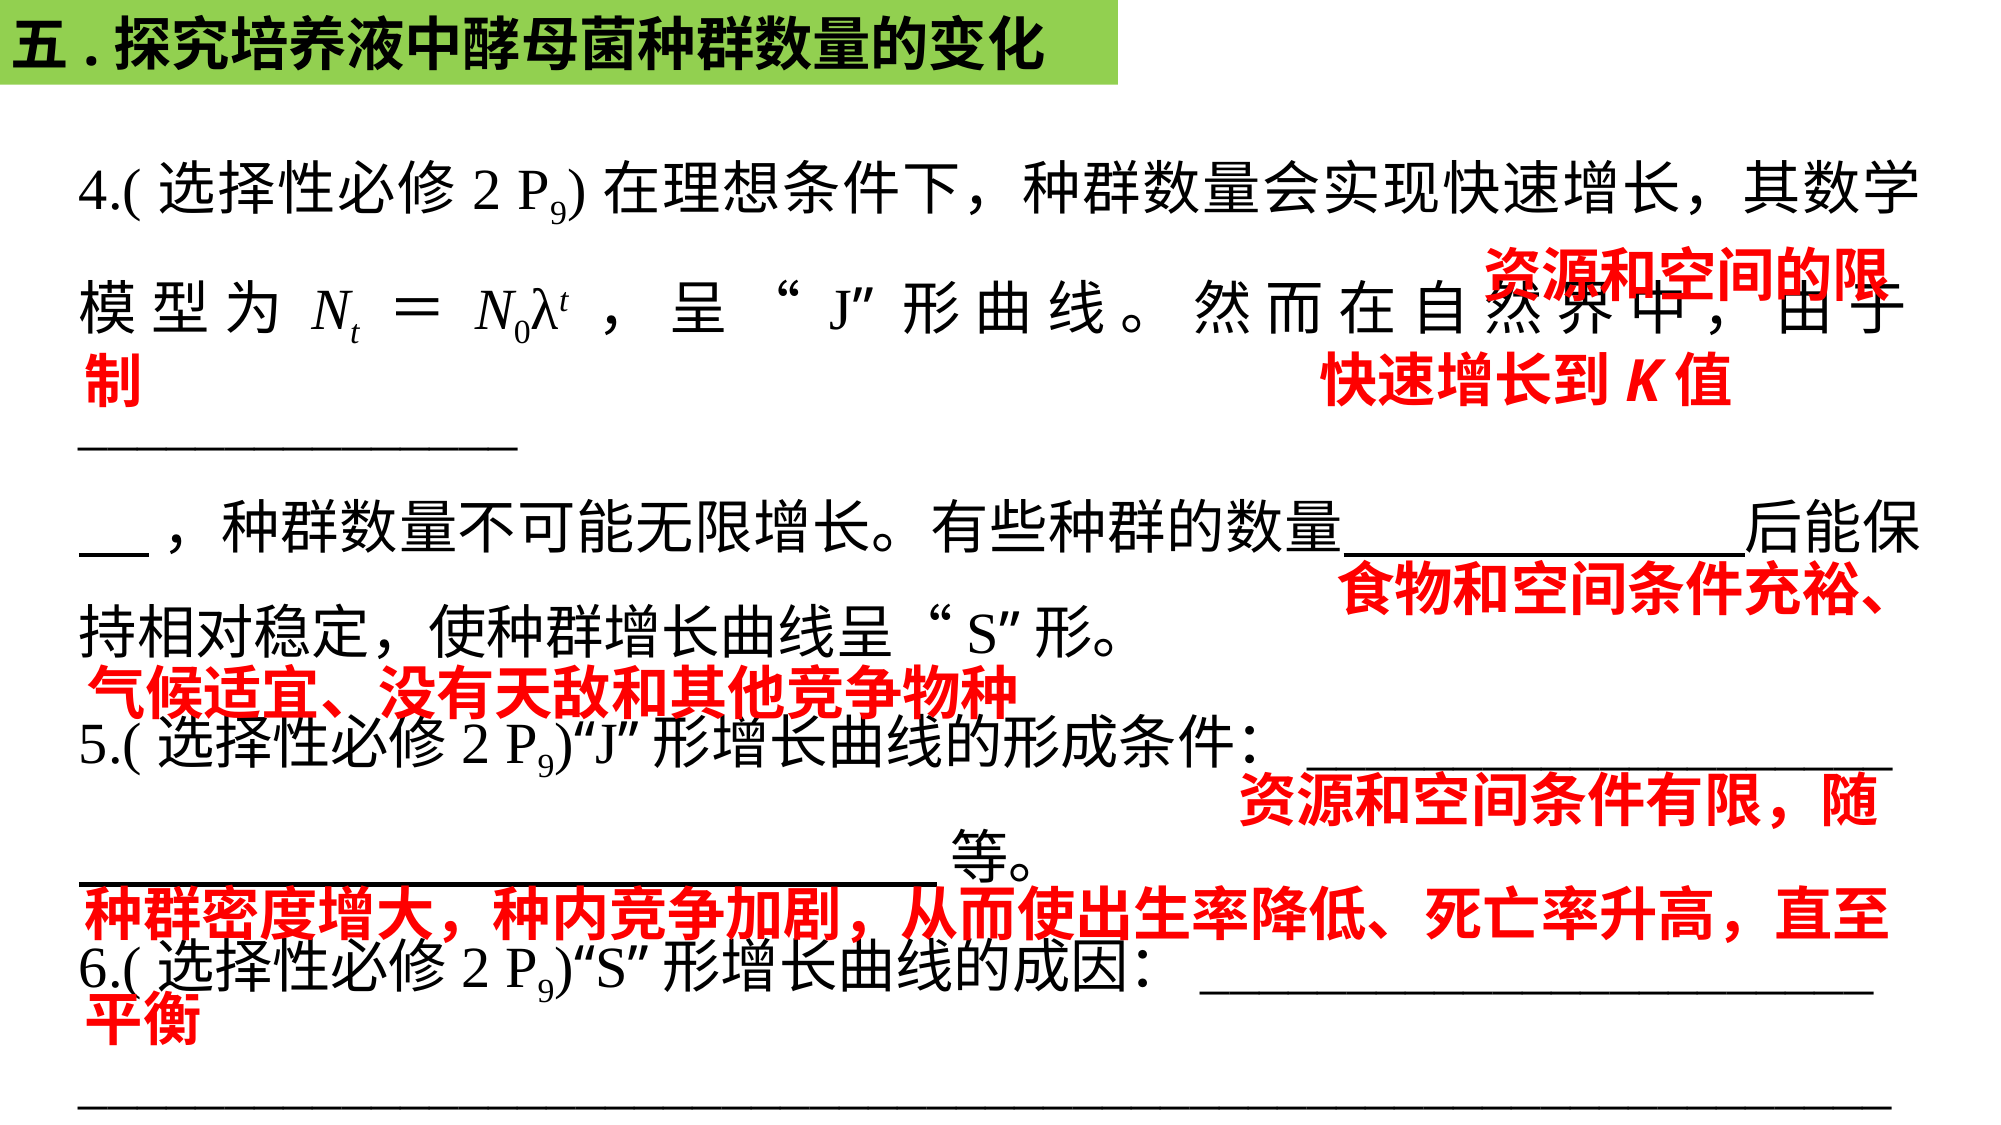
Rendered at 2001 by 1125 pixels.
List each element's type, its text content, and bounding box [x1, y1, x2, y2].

text_box 制 [70, 337, 159, 422]
text_box 4.(选择性必修2 P9)在理想条件下，种群数量会实现快速增长，其数学模型为Nt＝N0λt，呈“J”形曲线。然而在自然界中，由于_______________ ，种群数量不可能无限增长。有些种群的数量 后能保持相对稳定，使种群增长曲线呈“S”形。 5.(选择性必修2 P9)“J”形增长曲线的形成条件：____________________ 等。 6.(选择性必修2 P9)“S”形增长曲线的成因：_______________________ ____________________________________________________________________。 [64, 104, 1936, 1125]
text_box 种群密度增大，种内竞争加剧，从而使出生率降低、死亡率升高，直至平衡 [70, 834, 1950, 1060]
text_box 气候适宜、没有天敌和其他竞争物种 [72, 648, 1035, 734]
text_box 资源和空间的限 [1468, 230, 1907, 316]
text_box 食物和空间条件充裕、 [1321, 545, 1934, 630]
text_box 快速增长到K值 [1305, 335, 1748, 421]
text_box 五.探究培养液中酵母菌种群数量的变化 [0, 0, 1118, 85]
text_box 资源和空间条件有限，随 [1223, 755, 1894, 834]
